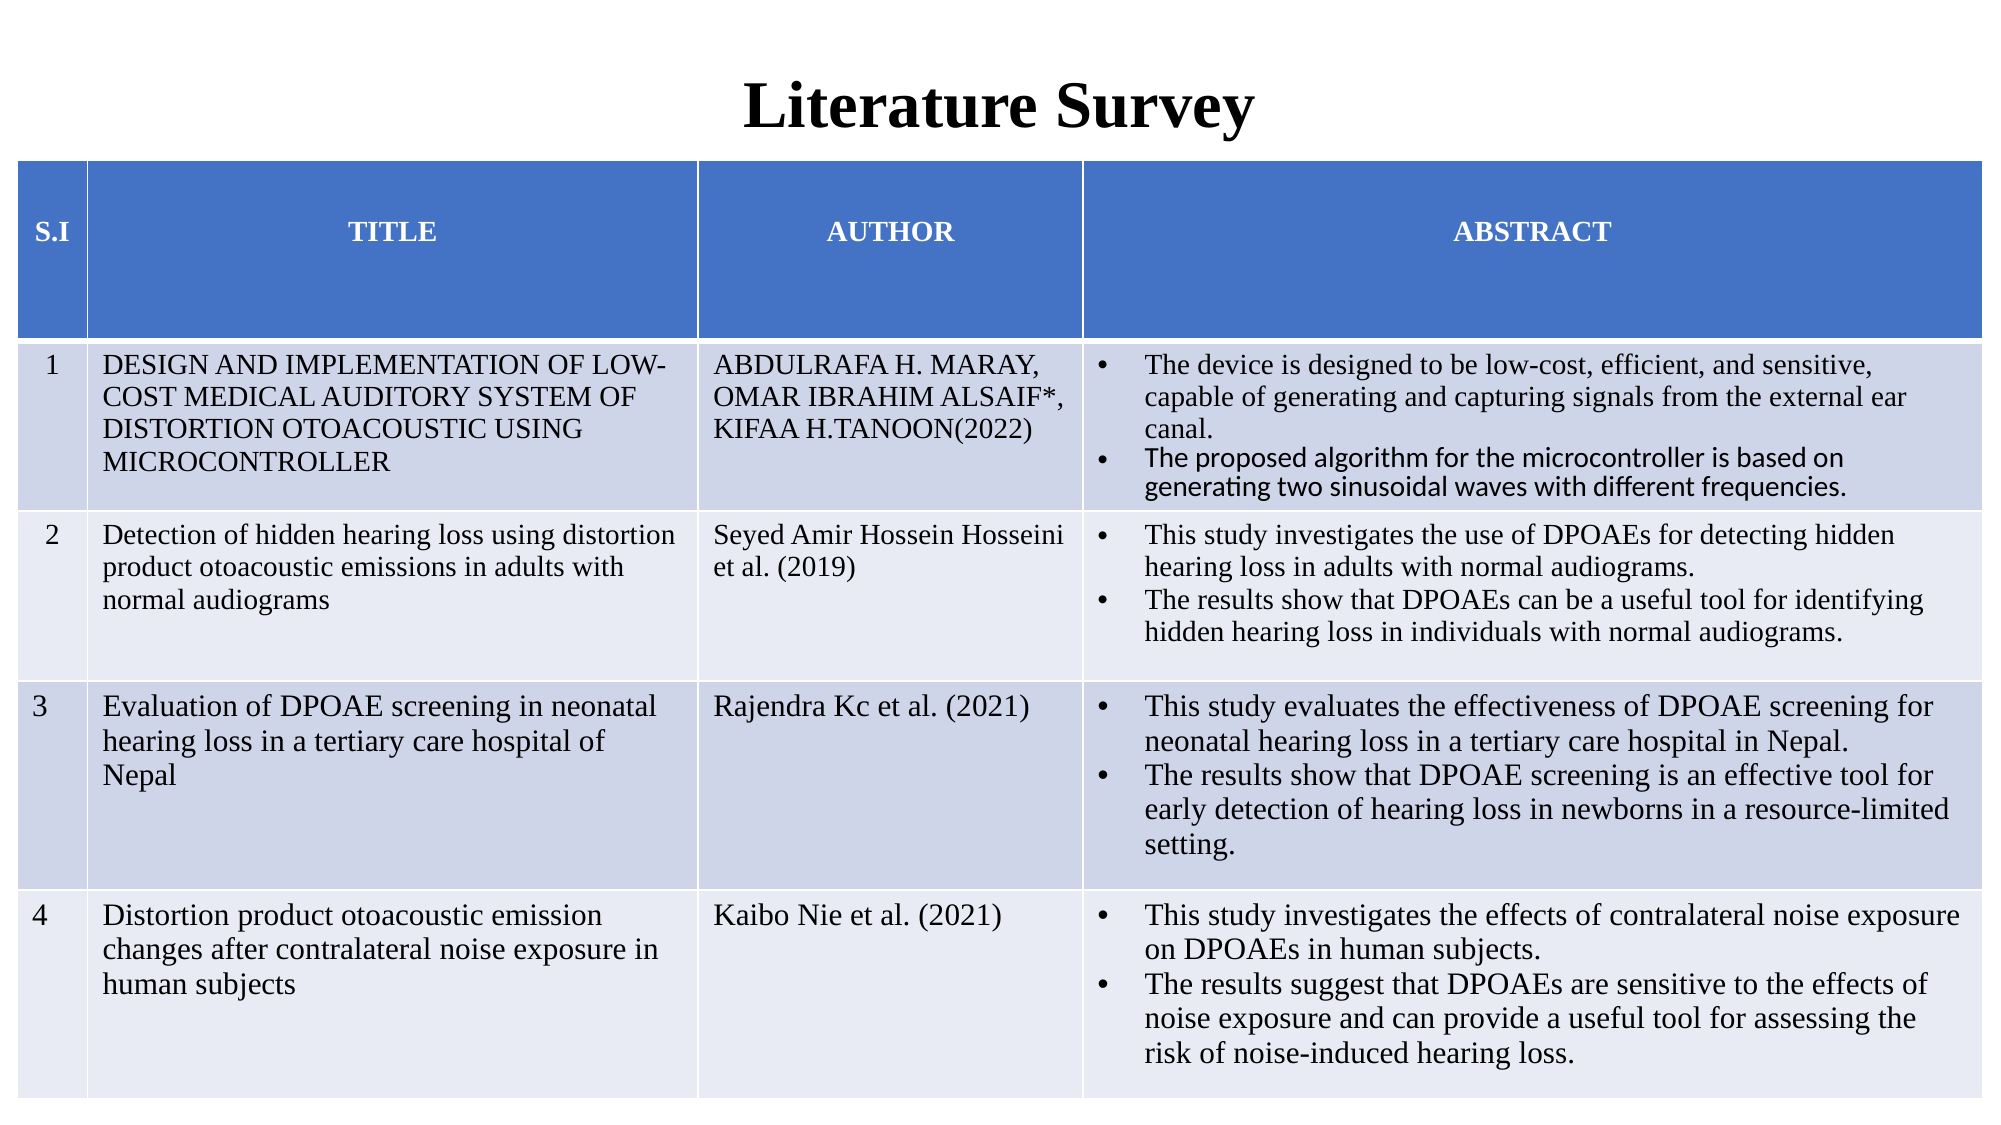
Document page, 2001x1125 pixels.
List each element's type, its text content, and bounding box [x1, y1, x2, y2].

table_header ABSTRACT [1084, 161, 1982, 338]
table_cell Rajendra Kc et al. (2021) [699, 682, 1082, 889]
table_cell Evaluation of DPOAE screening in neonatal hearing loss in a tertiary care hospital of Nepal [88, 682, 697, 889]
table_cell DESIGN AND IMPLEMENTATION OF LOW-COST MEDICAL AUDITORY SYSTEM OF DISTORTION OTOACOUSTIC USING MICROCONTROLLER [88, 344, 697, 510]
table_cell The device is designed to be low-cost, efficient, and sensitive, capable of generating and capturing signals from the external ear canal. The proposed algorithm for the microcontroller is based on generating two sinusoidal waves with different frequencies. [1084, 344, 1982, 510]
table_cell Seyed Amir Hossein Hosseini et al. (2019) [699, 512, 1082, 680]
table_cell 4 [18, 891, 87, 1098]
table_cell This study evaluates the effectiveness of DPOAE screening for neonatal hearing loss in a tertiary care hospital in Nepal. The results show that DPOAE screening is an effective tool for early detection of hearing loss in newborns in a resource-limited setting. [1084, 682, 1982, 889]
table_header AUTHOR [699, 161, 1082, 338]
text_box Literature Survey [16, 41, 1984, 159]
table_cell ABDULRAFA H. MARAY, OMAR IBRAHIM ALSAIF*, KIFAA H.TANOON(2022) [699, 344, 1082, 510]
table_cell Detection of hidden hearing loss using distortion product otoacoustic emissions in adults with normal audiograms [88, 512, 697, 680]
table_header TITLE [88, 161, 697, 338]
table_cell 3 [18, 682, 87, 889]
table_cell Kaibo Nie et al. (2021) [699, 891, 1082, 1098]
table_header S.I [18, 161, 87, 338]
table_cell This study investigates the effects of contralateral noise exposure on DPOAEs in human subjects. The results suggest that DPOAEs are sensitive to the effects of noise exposure and can provide a useful tool for assessing the risk of noise-induced hearing loss. [1084, 891, 1982, 1098]
table_cell 2 [18, 512, 87, 680]
table_cell 1 [18, 344, 87, 510]
table_cell Distortion product otoacoustic emission changes after contralateral noise exposure in human subjects [88, 891, 697, 1098]
table_cell This study investigates the use of DPOAEs for detecting hidden hearing loss in adults with normal audiograms. The results show that DPOAEs can be a useful tool for identifying hidden hearing loss in individuals with normal audiograms. [1084, 512, 1982, 680]
